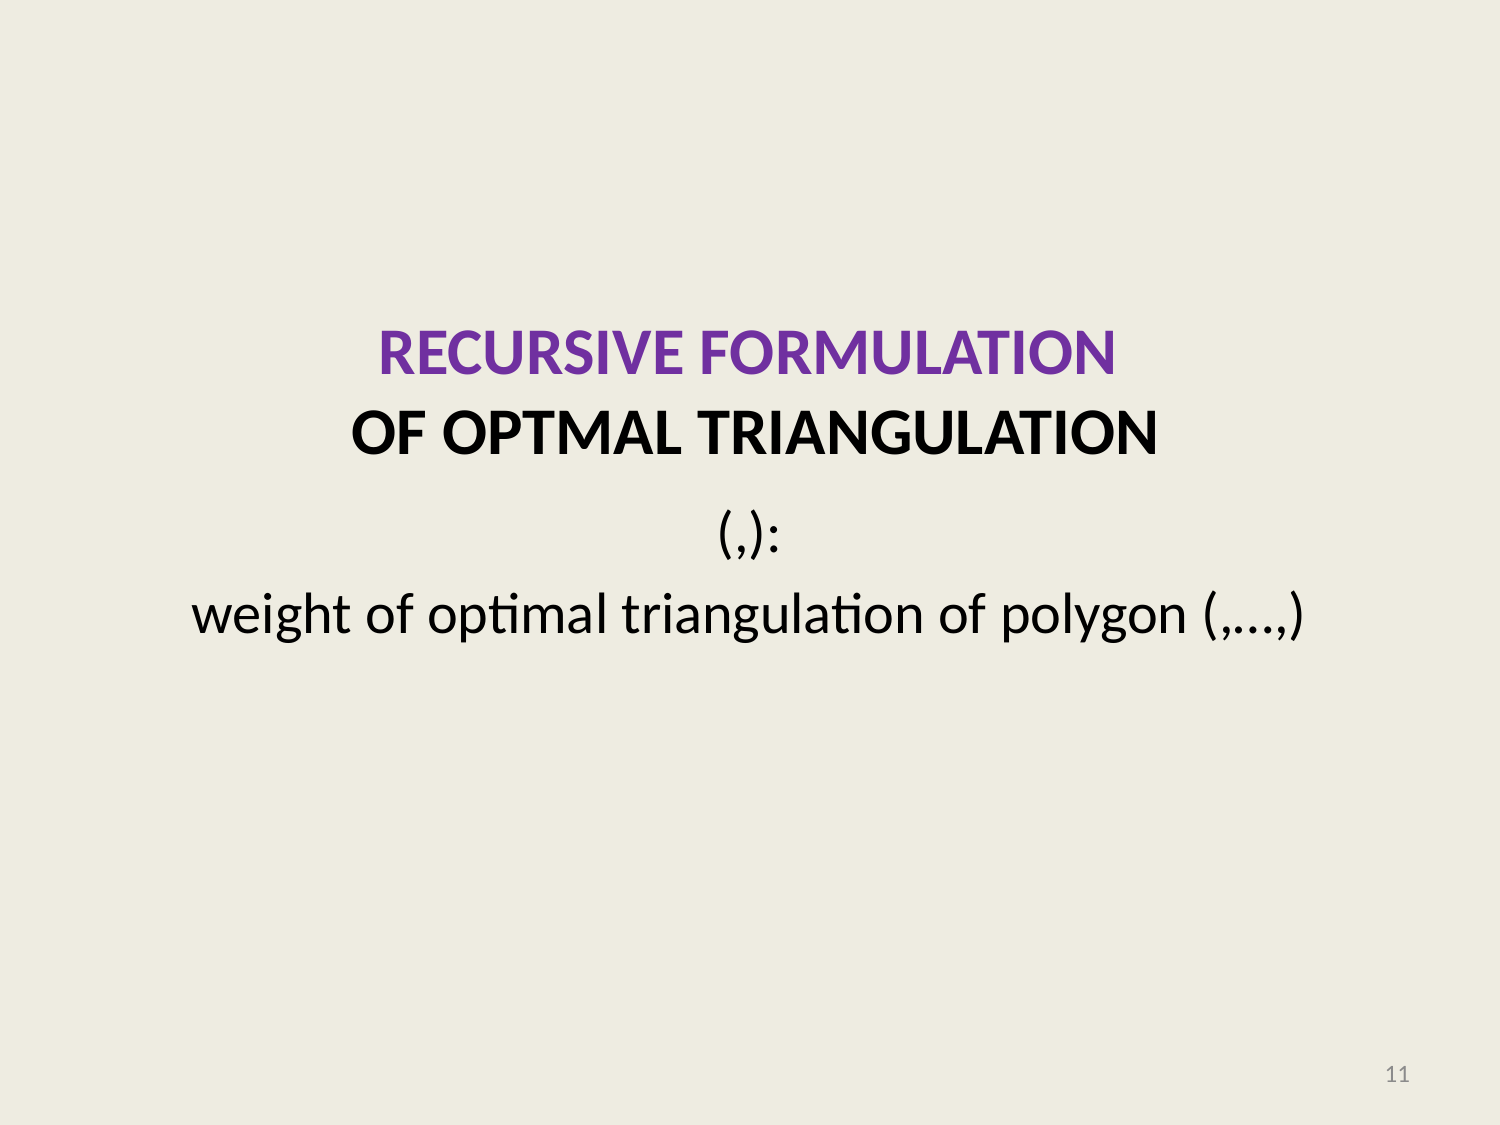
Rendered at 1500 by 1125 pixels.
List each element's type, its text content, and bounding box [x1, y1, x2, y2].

slide_number 11 [1074, 1042, 1425, 1103]
title Recursive formulation of OPTMAL Triangulation [118, 299, 1394, 524]
